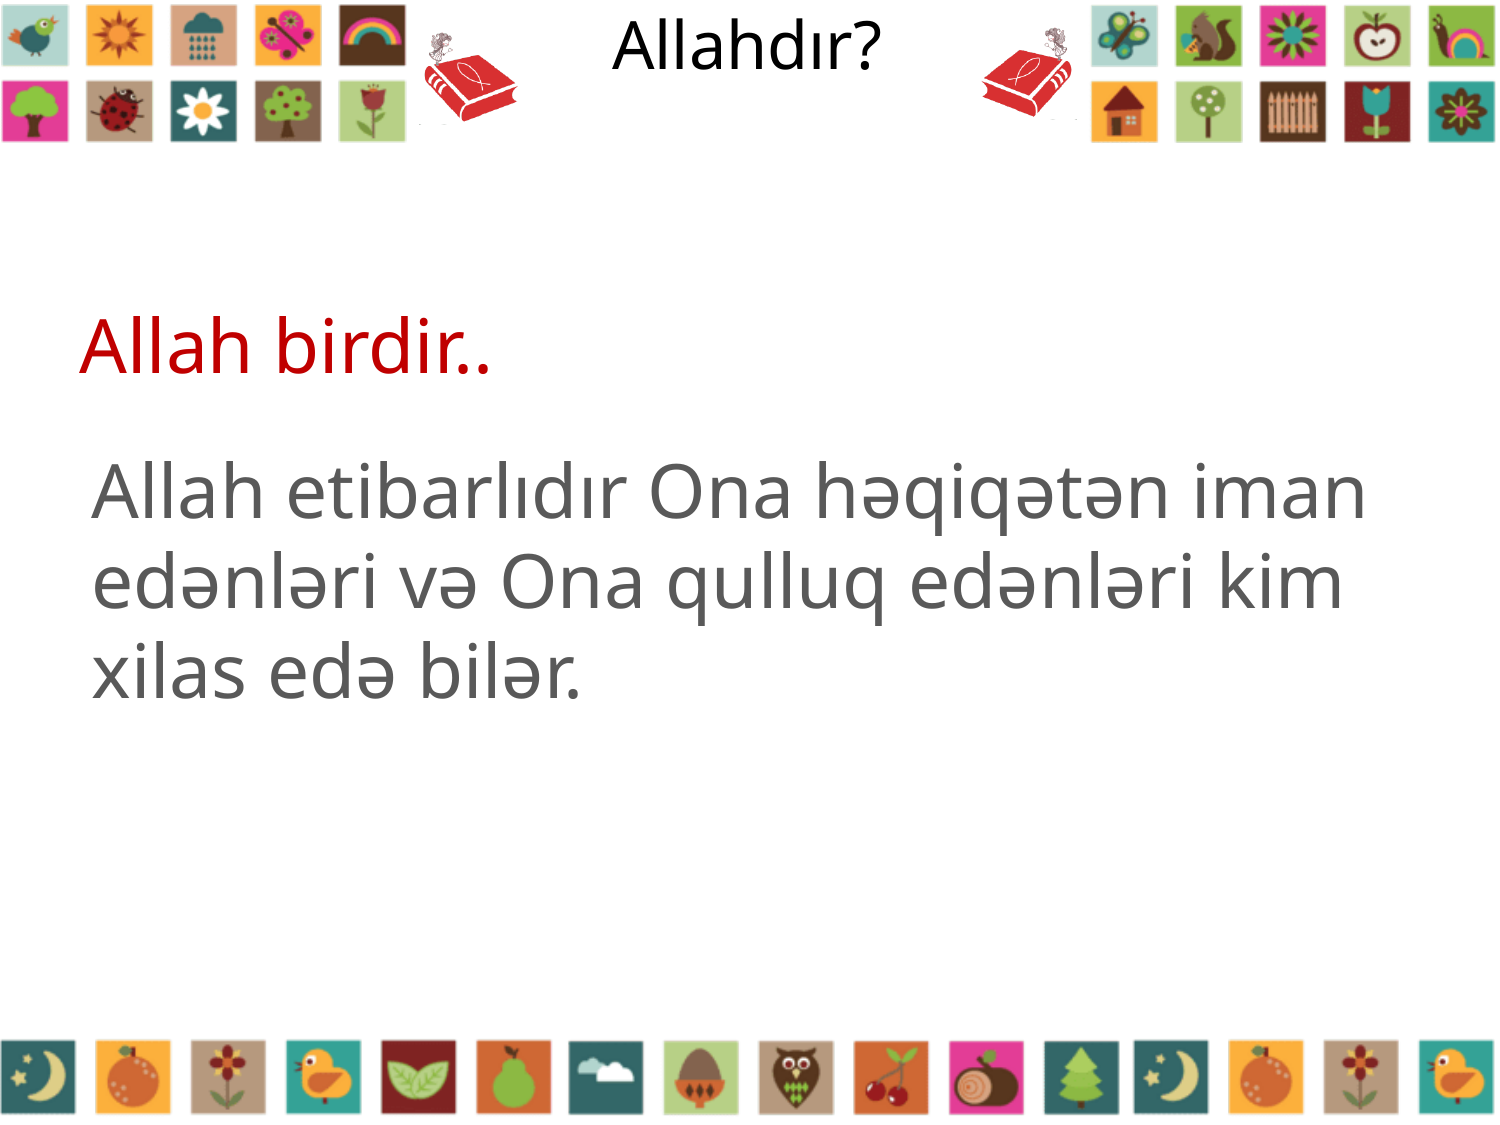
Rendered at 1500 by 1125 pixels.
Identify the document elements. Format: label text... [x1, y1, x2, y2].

picture [0, 3, 550, 150]
text_box Allah etibarlıdır Ona həqiqətən iman edənləri və Ona qulluq edənləri kim xilas edə bilər. [76, 436, 1424, 722]
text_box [0, 1028, 1500, 1118]
text_box Allah birdir.. [64, 290, 1412, 396]
picture [950, 3, 1500, 150]
text_box Allahdır? [414, 0, 1080, 91]
